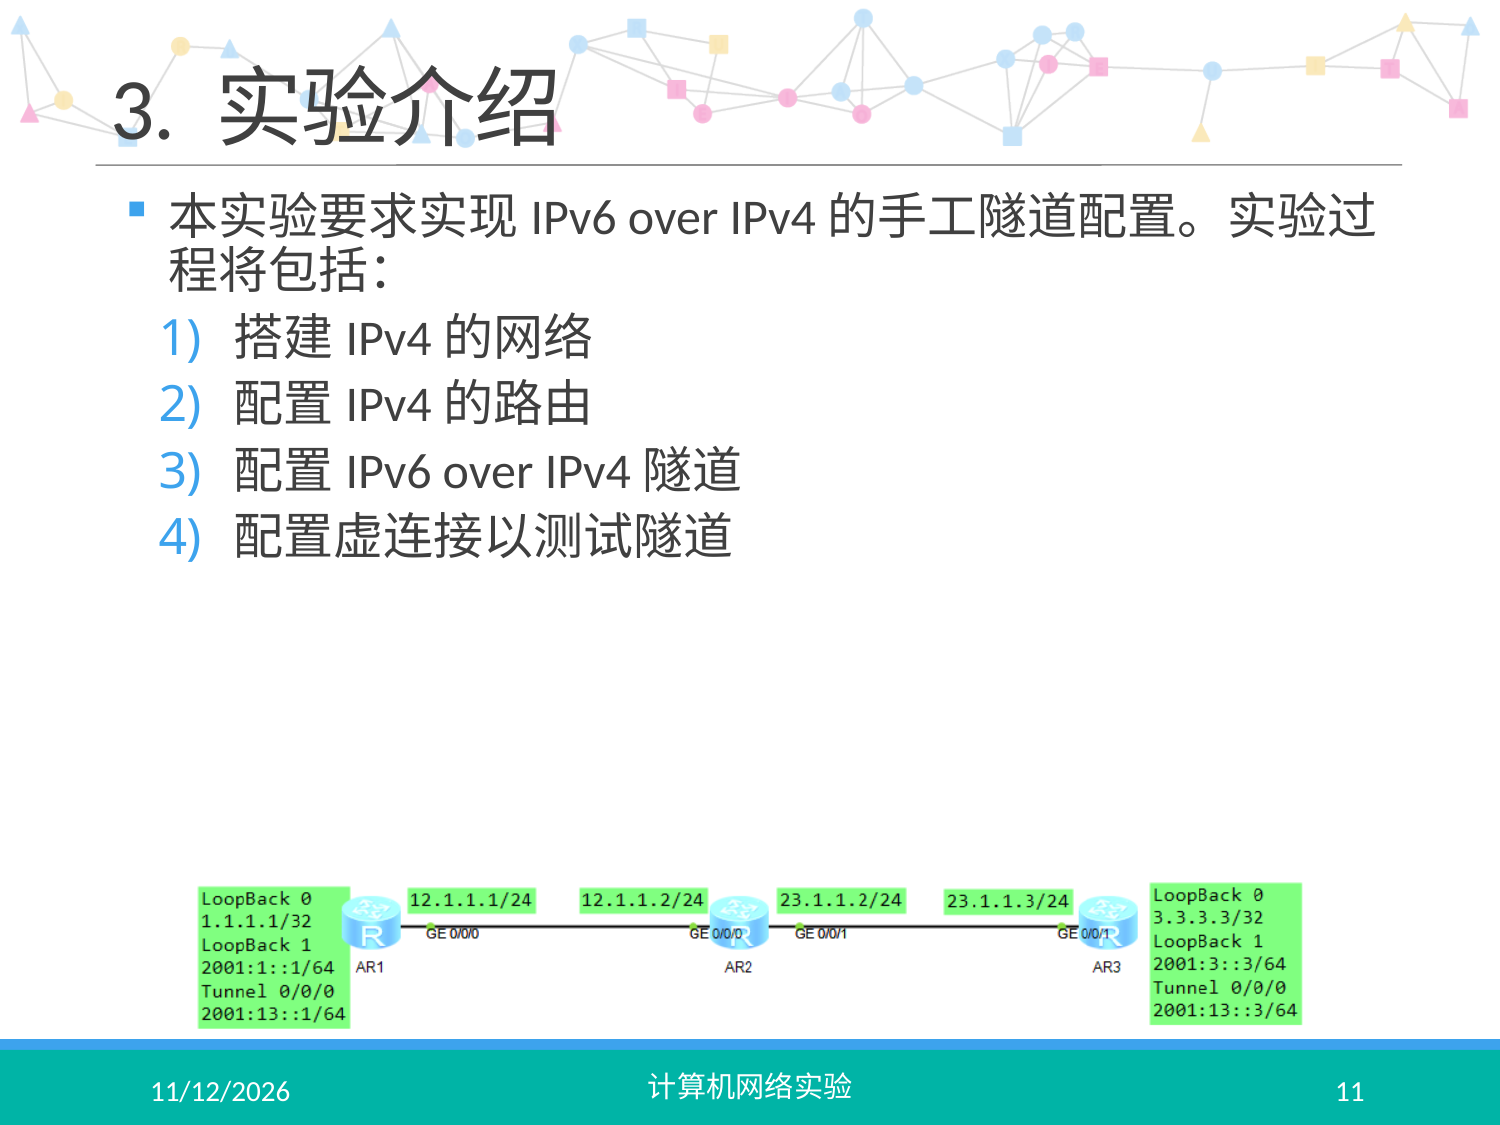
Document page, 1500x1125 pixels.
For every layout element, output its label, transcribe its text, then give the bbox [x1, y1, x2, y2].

footer 计算机网络实验 [453, 1059, 1047, 1120]
slide_number 11 [1218, 1059, 1380, 1120]
list 本实验要求实现IPv6 over IPv4的手工隧道配置。实验过程将包括： 搭建IPv4的网络 配置IPv4的路由 配置IPv6 over IPv4隧道 配置虚连接以测试隧道 [95, 184, 1403, 1019]
picture [187, 874, 1313, 1035]
picture [0, 0, 1500, 165]
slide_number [135, 1059, 440, 1120]
title 3. 实验介绍 [95, 47, 1403, 165]
